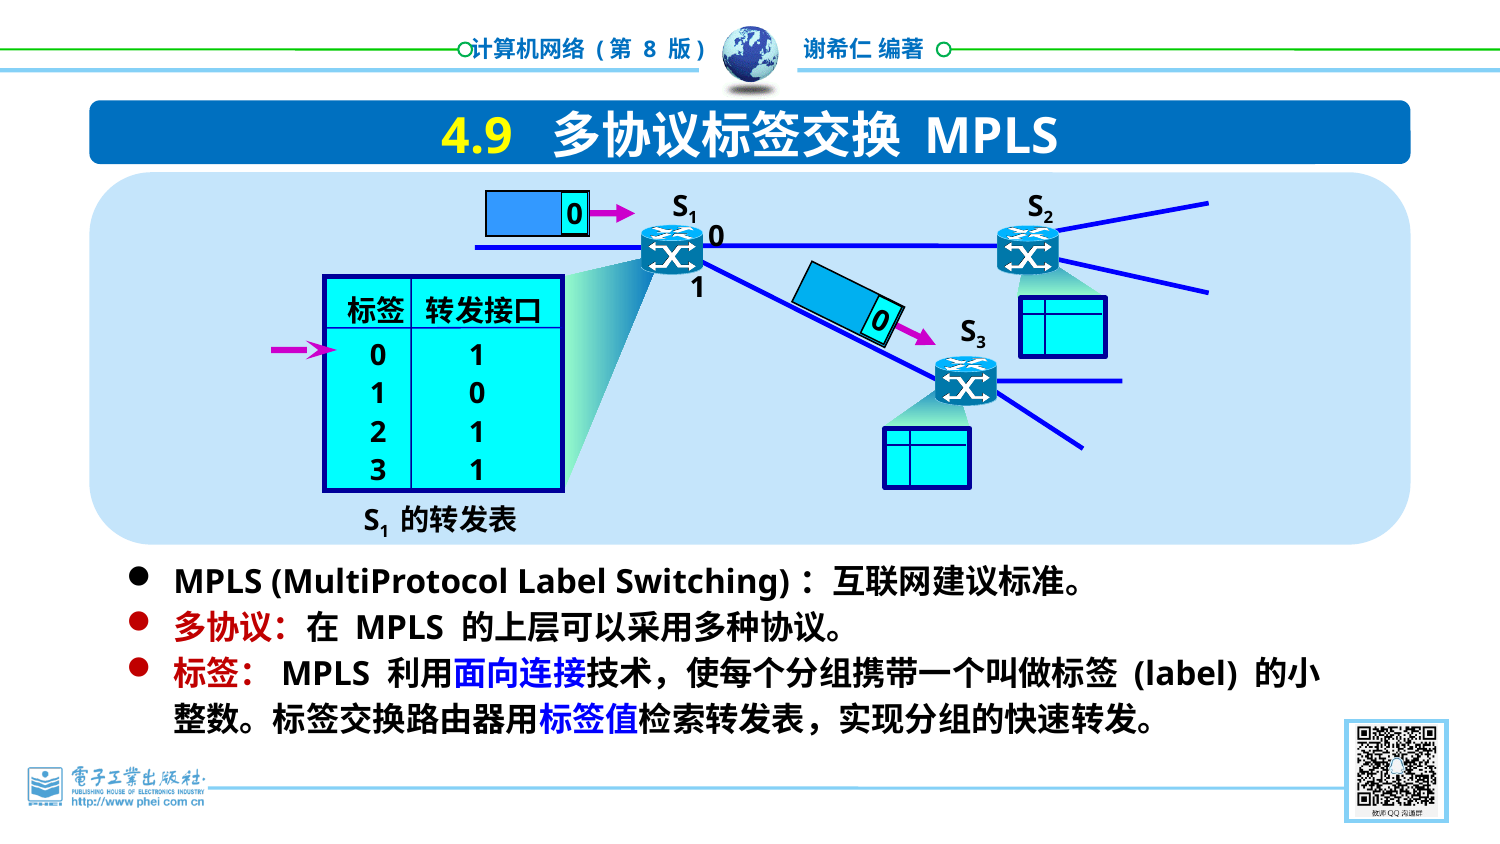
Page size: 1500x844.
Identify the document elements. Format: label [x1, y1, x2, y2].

picture [650, 244, 694, 269]
picture [640, 224, 704, 275]
picture [1006, 244, 1050, 270]
picture [720, 24, 780, 96]
text_box [87, 96, 1413, 745]
picture [934, 355, 998, 407]
picture [23, 764, 208, 809]
picture [1355, 724, 1438, 817]
picture [679, 268, 704, 275]
picture [996, 225, 1060, 276]
picture [1031, 235, 1047, 239]
picture [1008, 235, 1023, 241]
